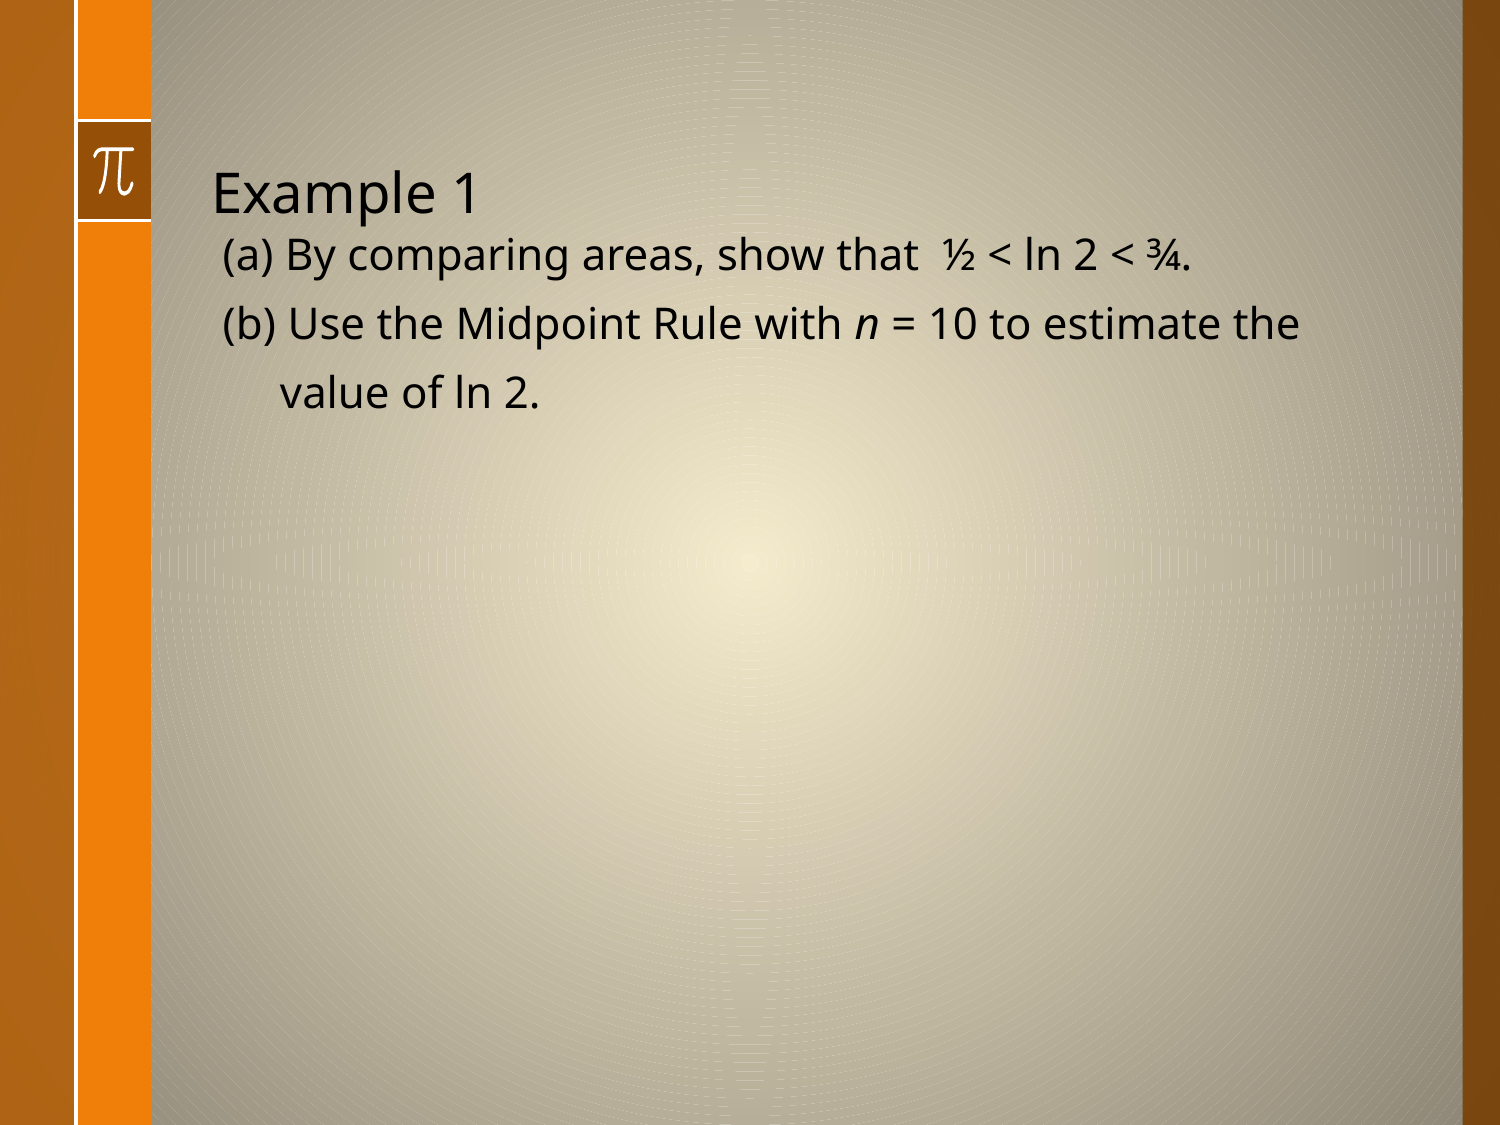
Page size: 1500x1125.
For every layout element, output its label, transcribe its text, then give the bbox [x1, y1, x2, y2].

list (a) By comparing areas, show that ½ < ln 2 < ¾. (b) Use the Midpoint Rule with n = 10 to estimate the value of ln 2. [196, 224, 1413, 1088]
title Example 1 [196, 29, 1400, 224]
